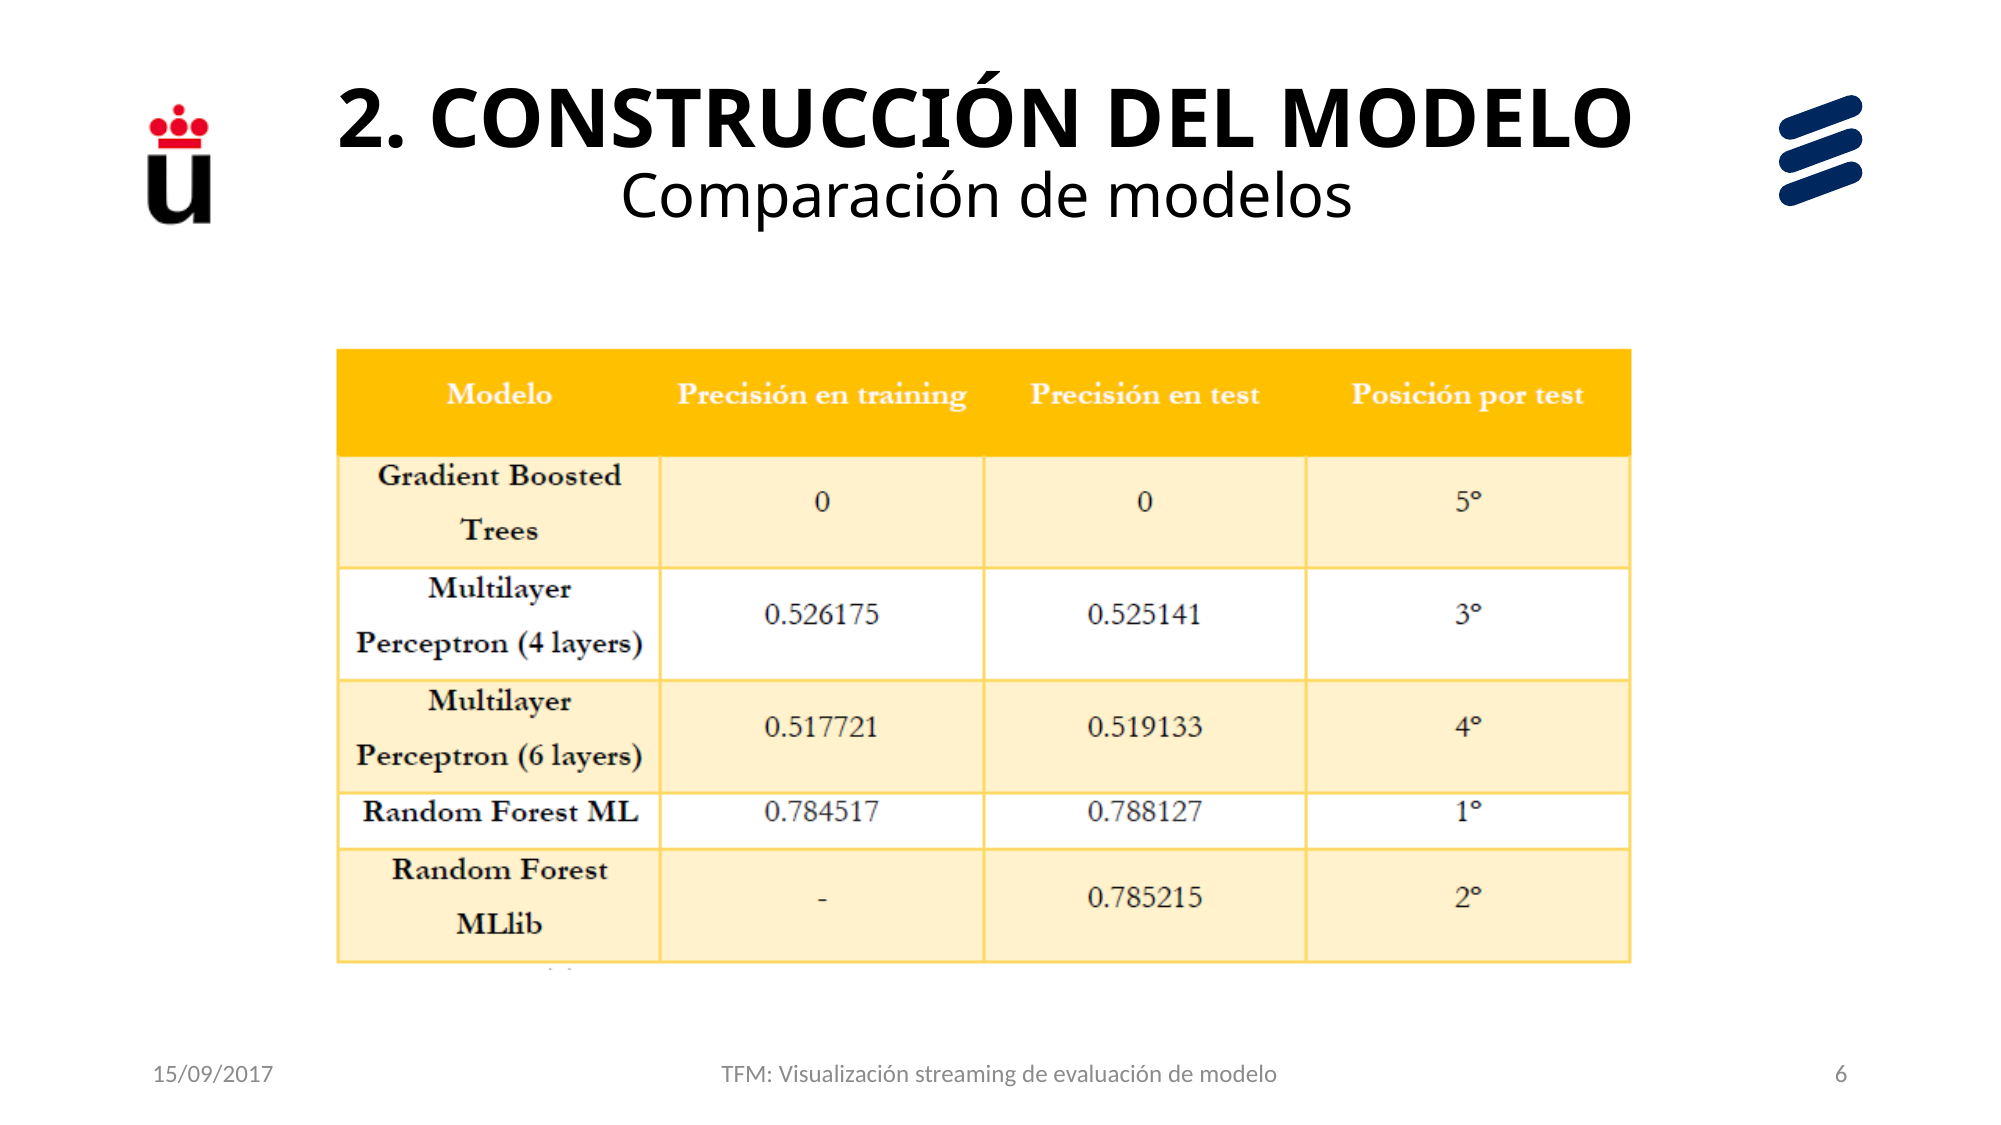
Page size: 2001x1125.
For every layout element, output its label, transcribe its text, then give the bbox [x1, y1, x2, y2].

title 2. CONSTRUCCIÓN DEL MODELO Comparación de modelos [258, 67, 1717, 285]
picture [110, 95, 253, 238]
slide_number 6 [1412, 1042, 1863, 1103]
footer TFM: Visualización streaming de evaluación de modelo [662, 1042, 1338, 1103]
picture [329, 343, 1638, 970]
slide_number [137, 1042, 588, 1103]
